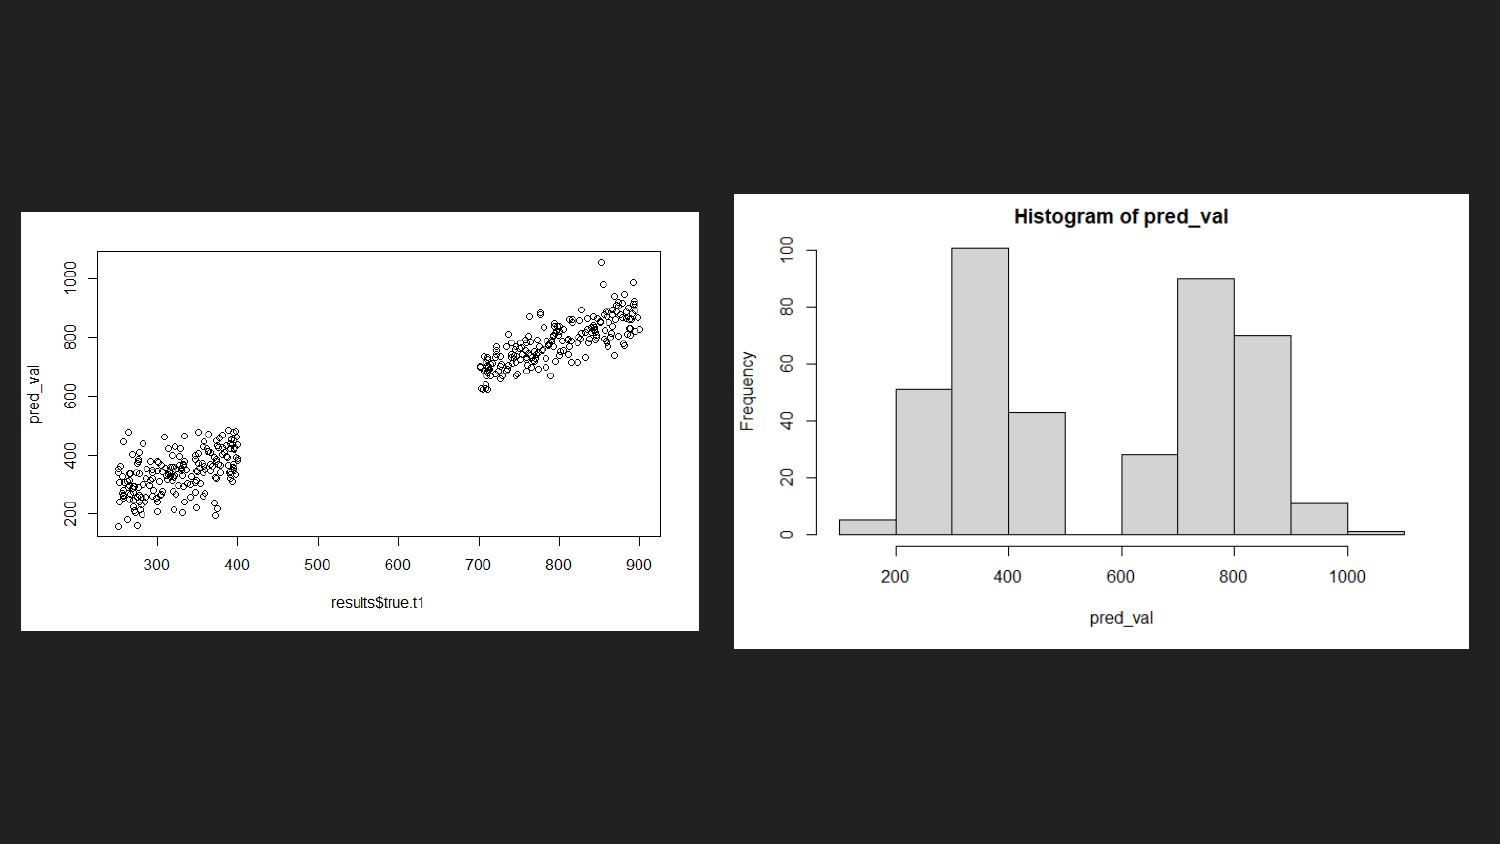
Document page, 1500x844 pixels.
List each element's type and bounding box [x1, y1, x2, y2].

picture [21, 212, 700, 632]
picture [734, 194, 1469, 649]
